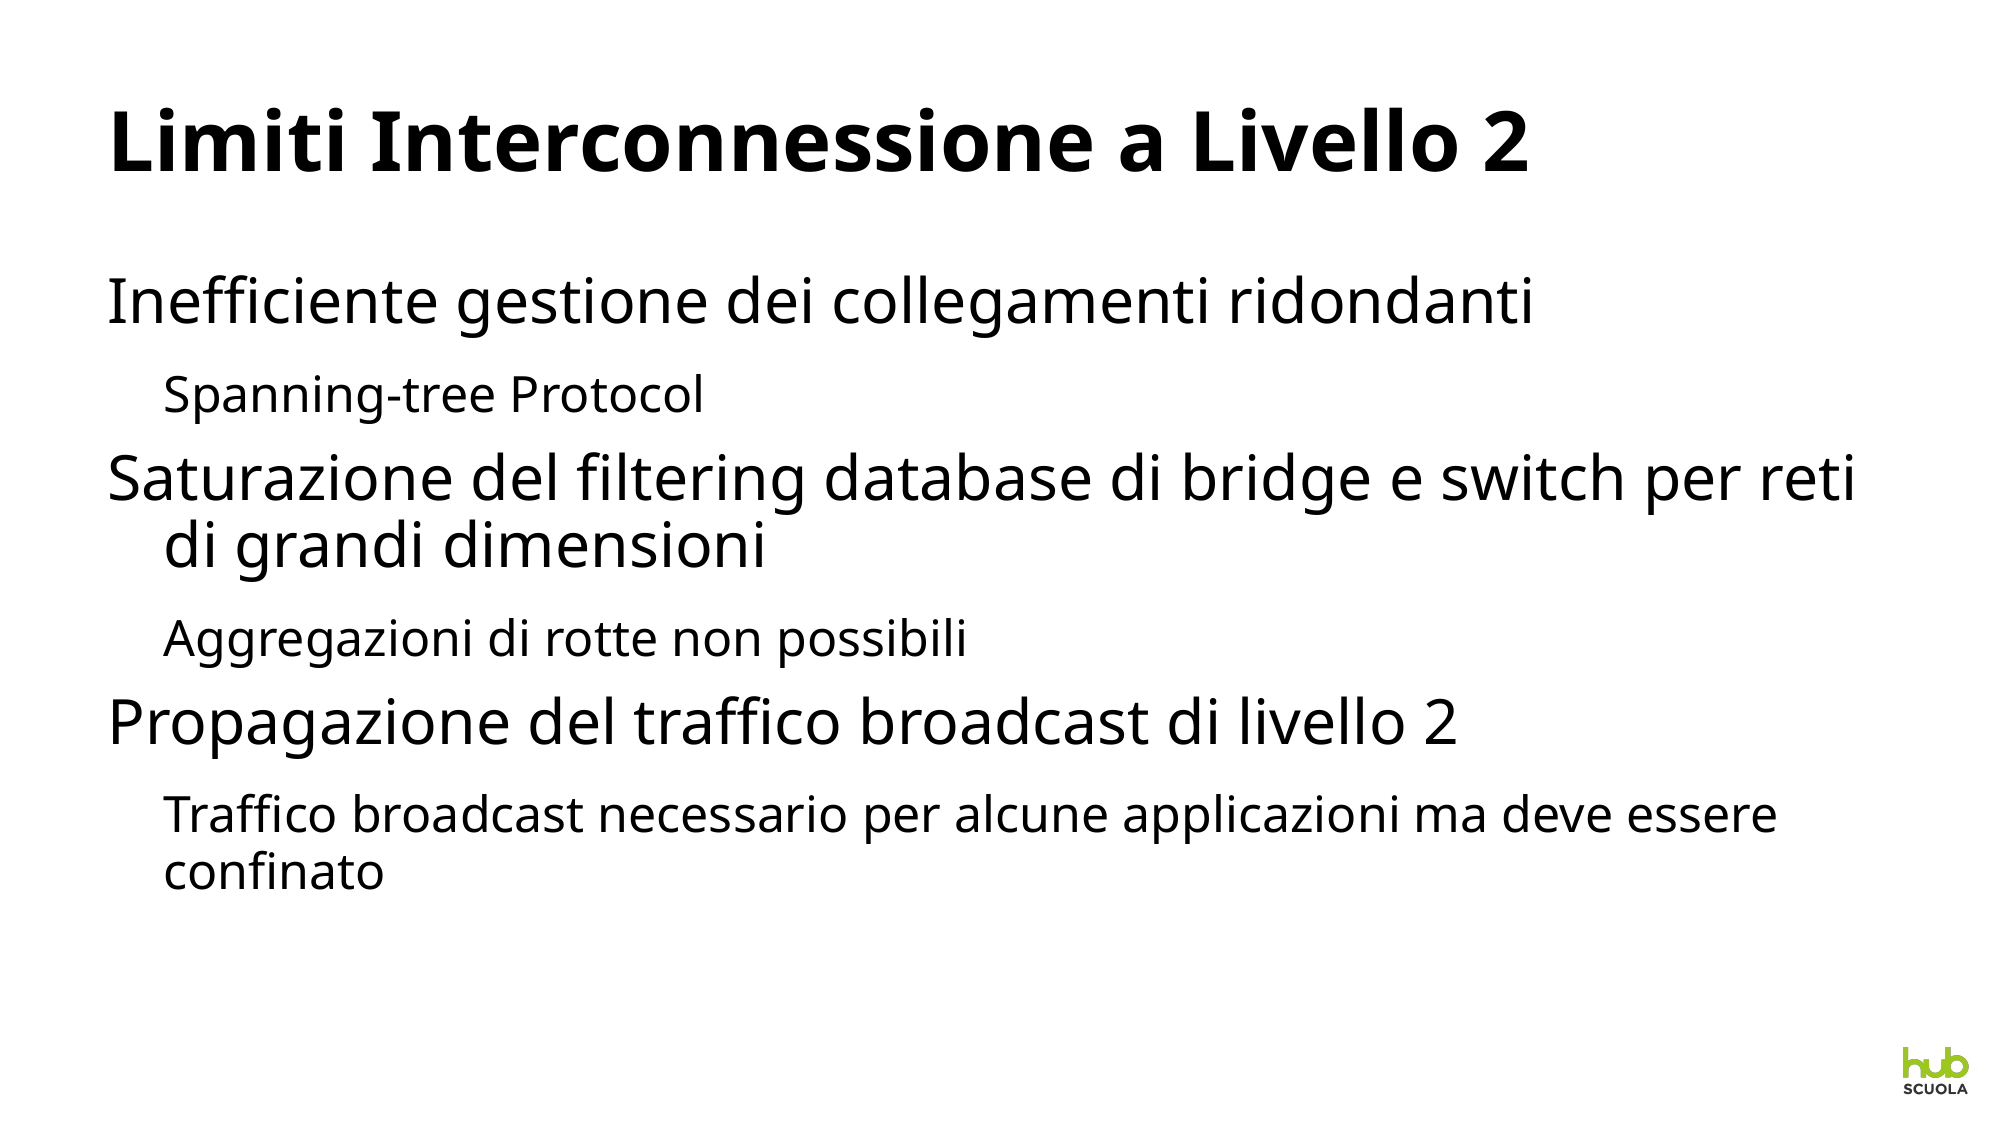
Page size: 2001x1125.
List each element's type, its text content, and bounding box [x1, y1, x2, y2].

title Limiti Interconnessione a Livello 2 [99, 14, 1900, 262]
picture [1903, 1047, 1969, 1095]
list Inefficiente gestione dei collegamenti ridondanti Spanning-tree Protocol Saturazione del filtering database di bridge e switch per reti di grandi dimensioni Aggregazioni di rotte non possibili Propagazione del traffico broadcast di livello 2 Traffico broadcast necessario per alcune applicazioni ma deve essere confinato [99, 262, 1900, 1125]
